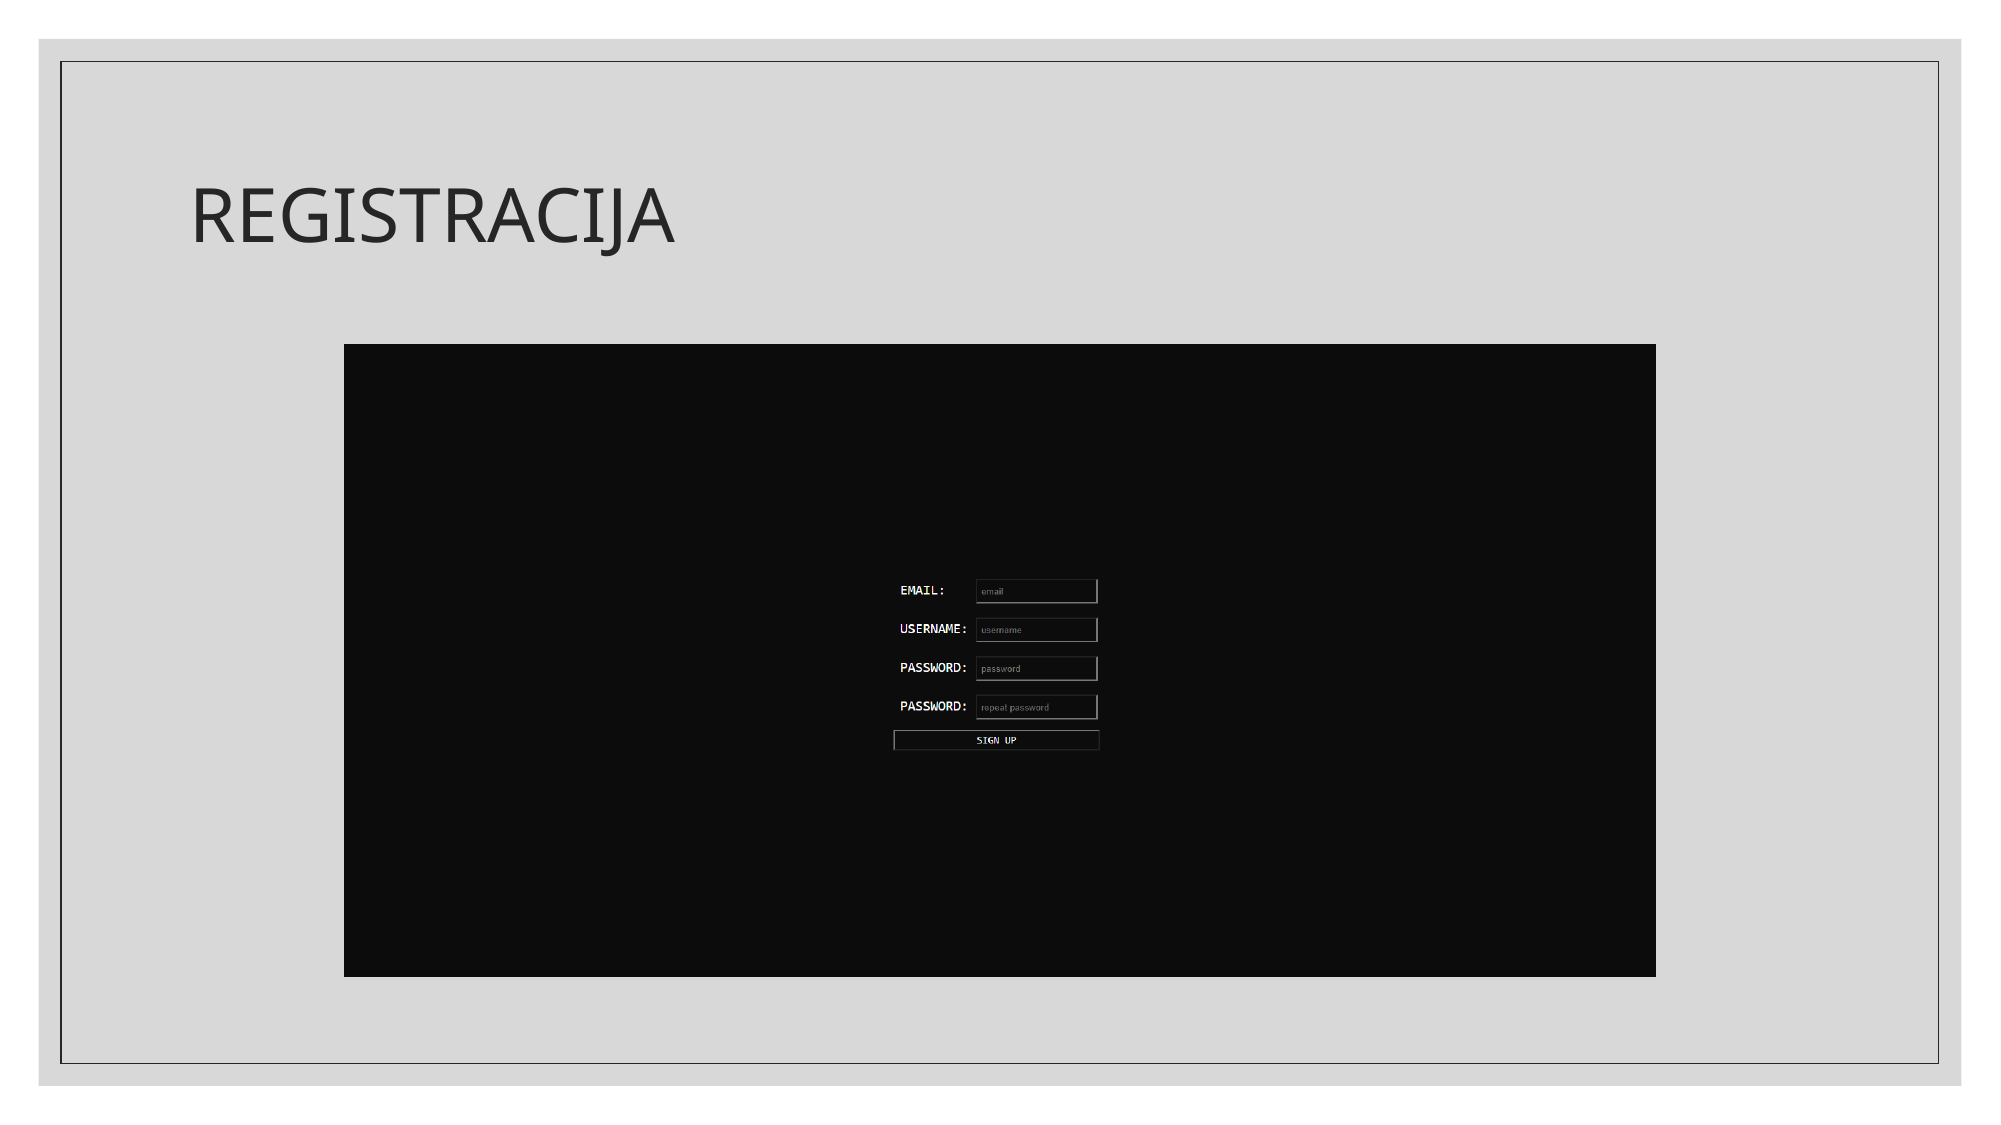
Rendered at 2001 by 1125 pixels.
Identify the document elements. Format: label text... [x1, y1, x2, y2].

title REGISTRACIJA [174, 105, 1825, 331]
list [343, 344, 1656, 977]
